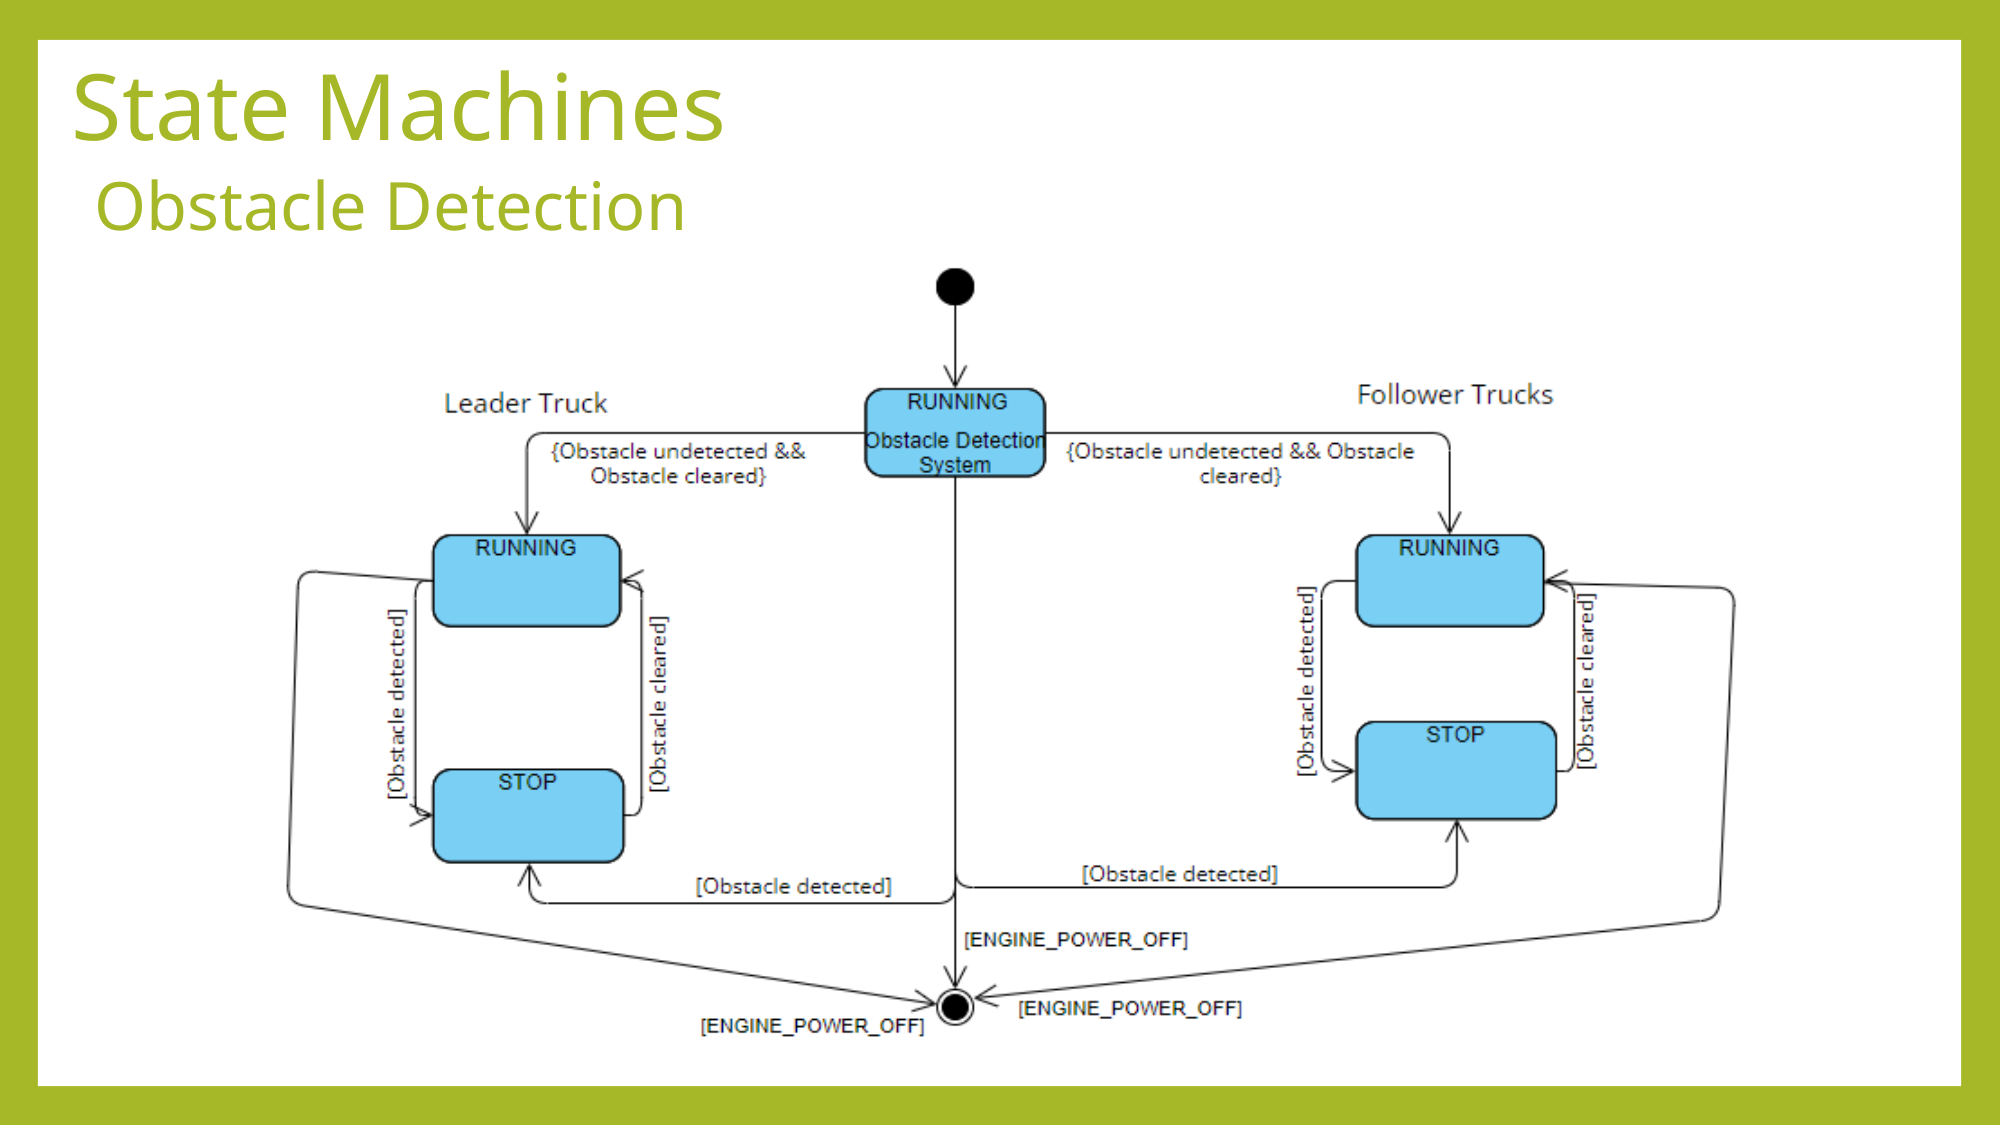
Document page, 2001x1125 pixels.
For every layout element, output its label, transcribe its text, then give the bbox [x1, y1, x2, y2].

title Obstacle Detection [79, 97, 1700, 320]
picture [269, 244, 1766, 1056]
title State Machines [56, 0, 1677, 223]
